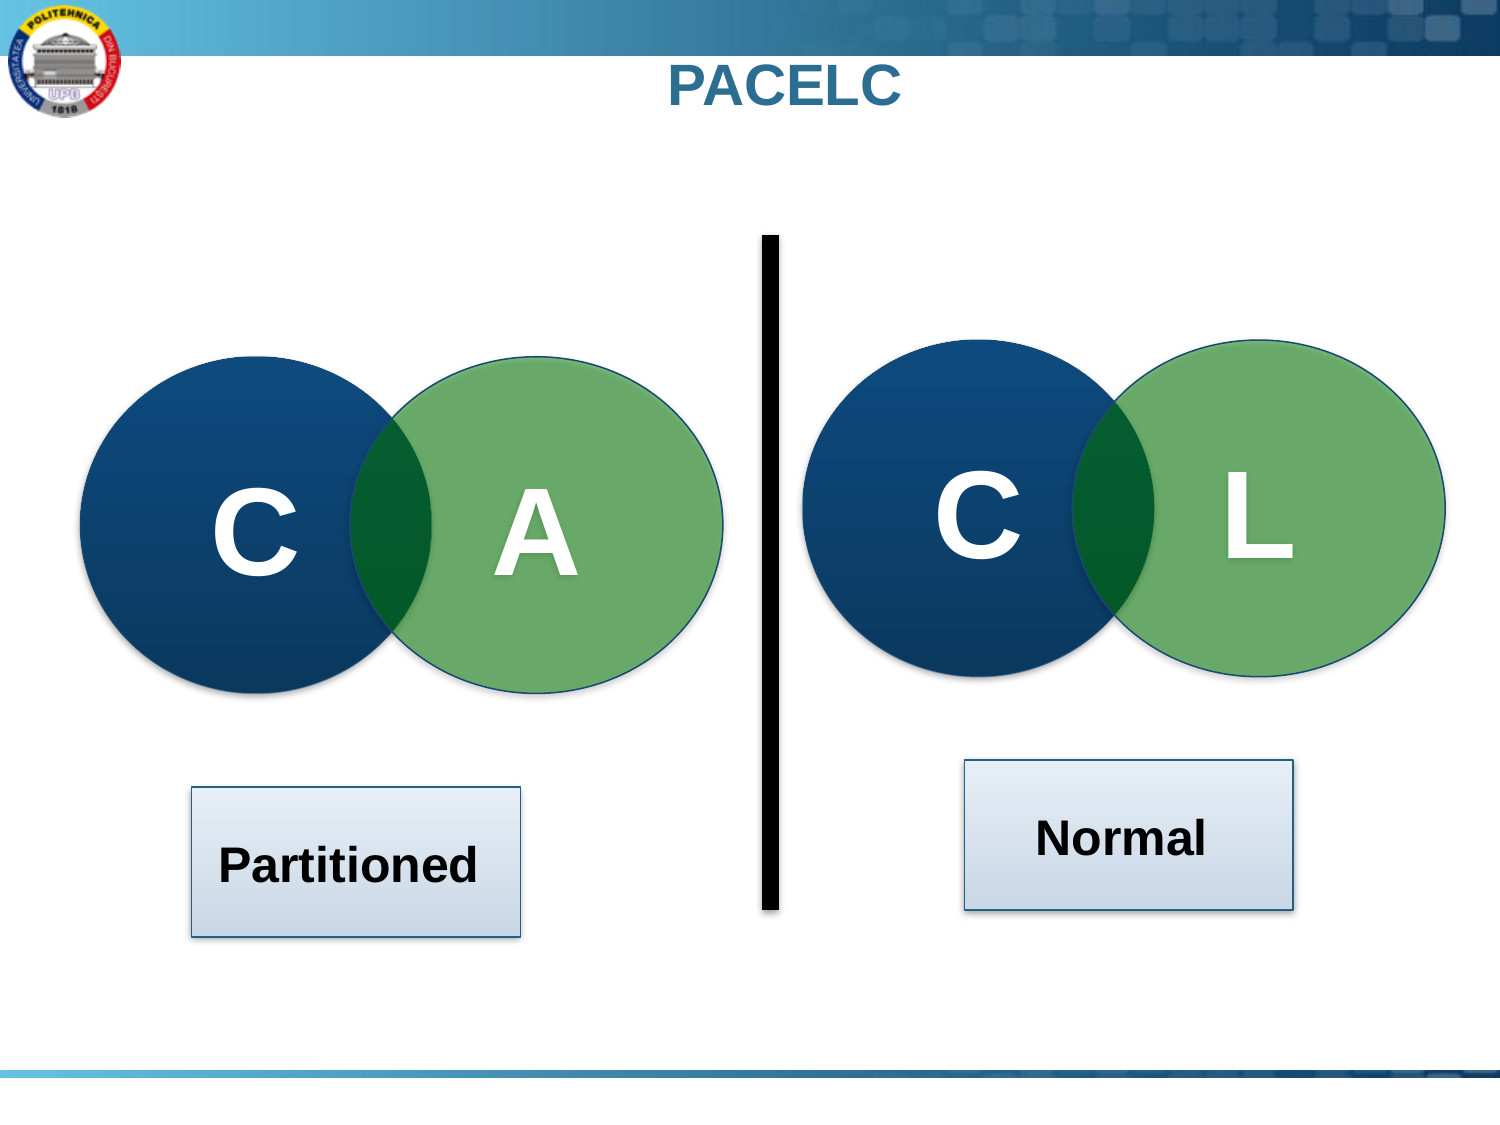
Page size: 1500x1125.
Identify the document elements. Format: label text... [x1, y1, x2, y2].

text_box A [349, 355, 724, 695]
text_box C [79, 355, 390, 695]
text_box Partitioned [191, 786, 521, 938]
picture [0, 0, 1500, 118]
title PACELC [110, 45, 1461, 233]
text_box L [1071, 339, 1446, 678]
text_box Normal [964, 759, 1294, 911]
text_box C [801, 339, 1112, 678]
picture [0, 1070, 1500, 1078]
